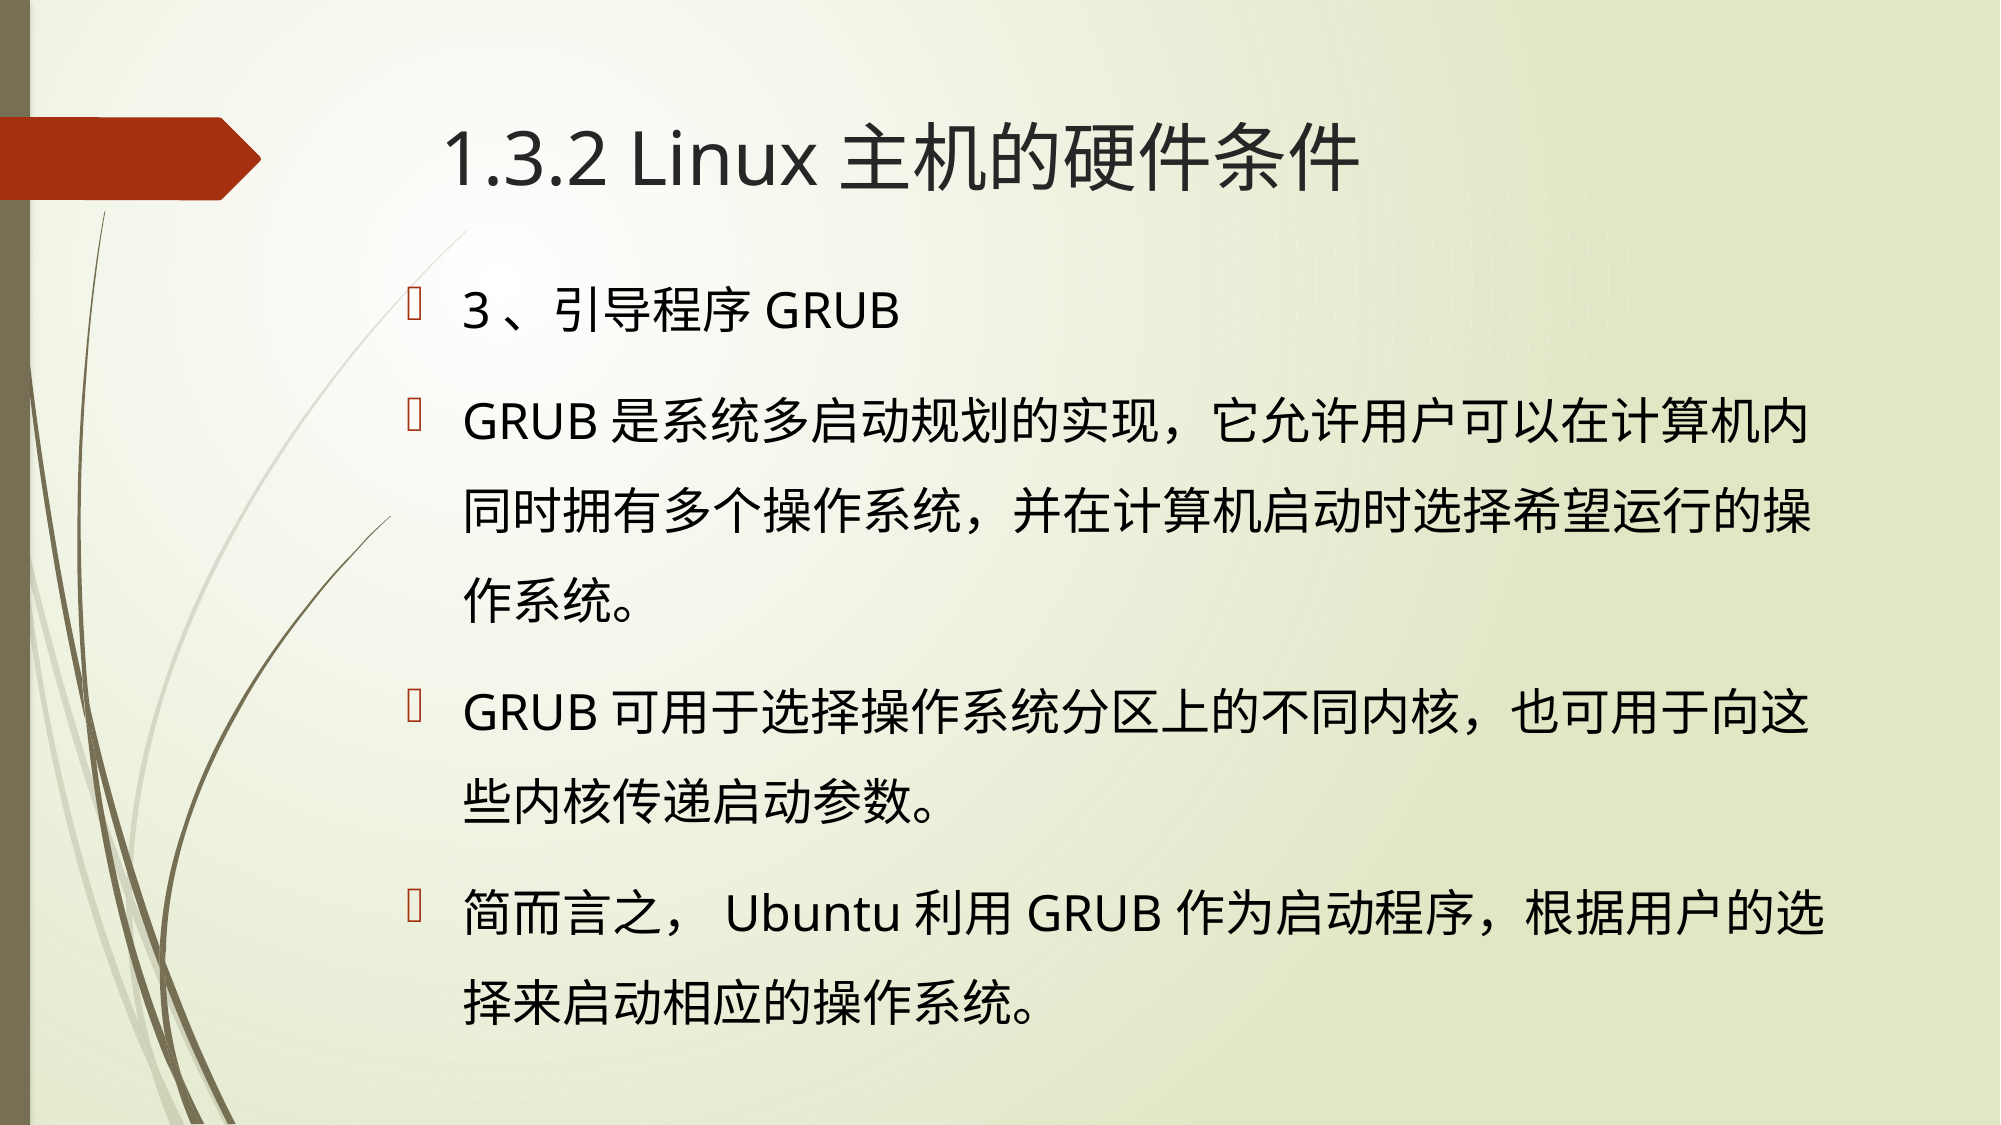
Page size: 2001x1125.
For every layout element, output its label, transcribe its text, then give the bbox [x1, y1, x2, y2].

list 3、引导程序GRUB GRUB是系统多启动规划的实现，它允许用户可以在计算机内同时拥有多个操作系统，并在计算机启动时选择希望运行的操作系统。 GRUB可用于选择操作系统分区上的不同内核，也可用于向这些内核传递启动参数。 简而言之，Ubuntu利用GRUB作为启动程序，根据用户的选择来启动相应的操作系统。 [391, 241, 1854, 1040]
title 1.3.2 Linux主机的硬件条件 [425, 102, 1888, 313]
